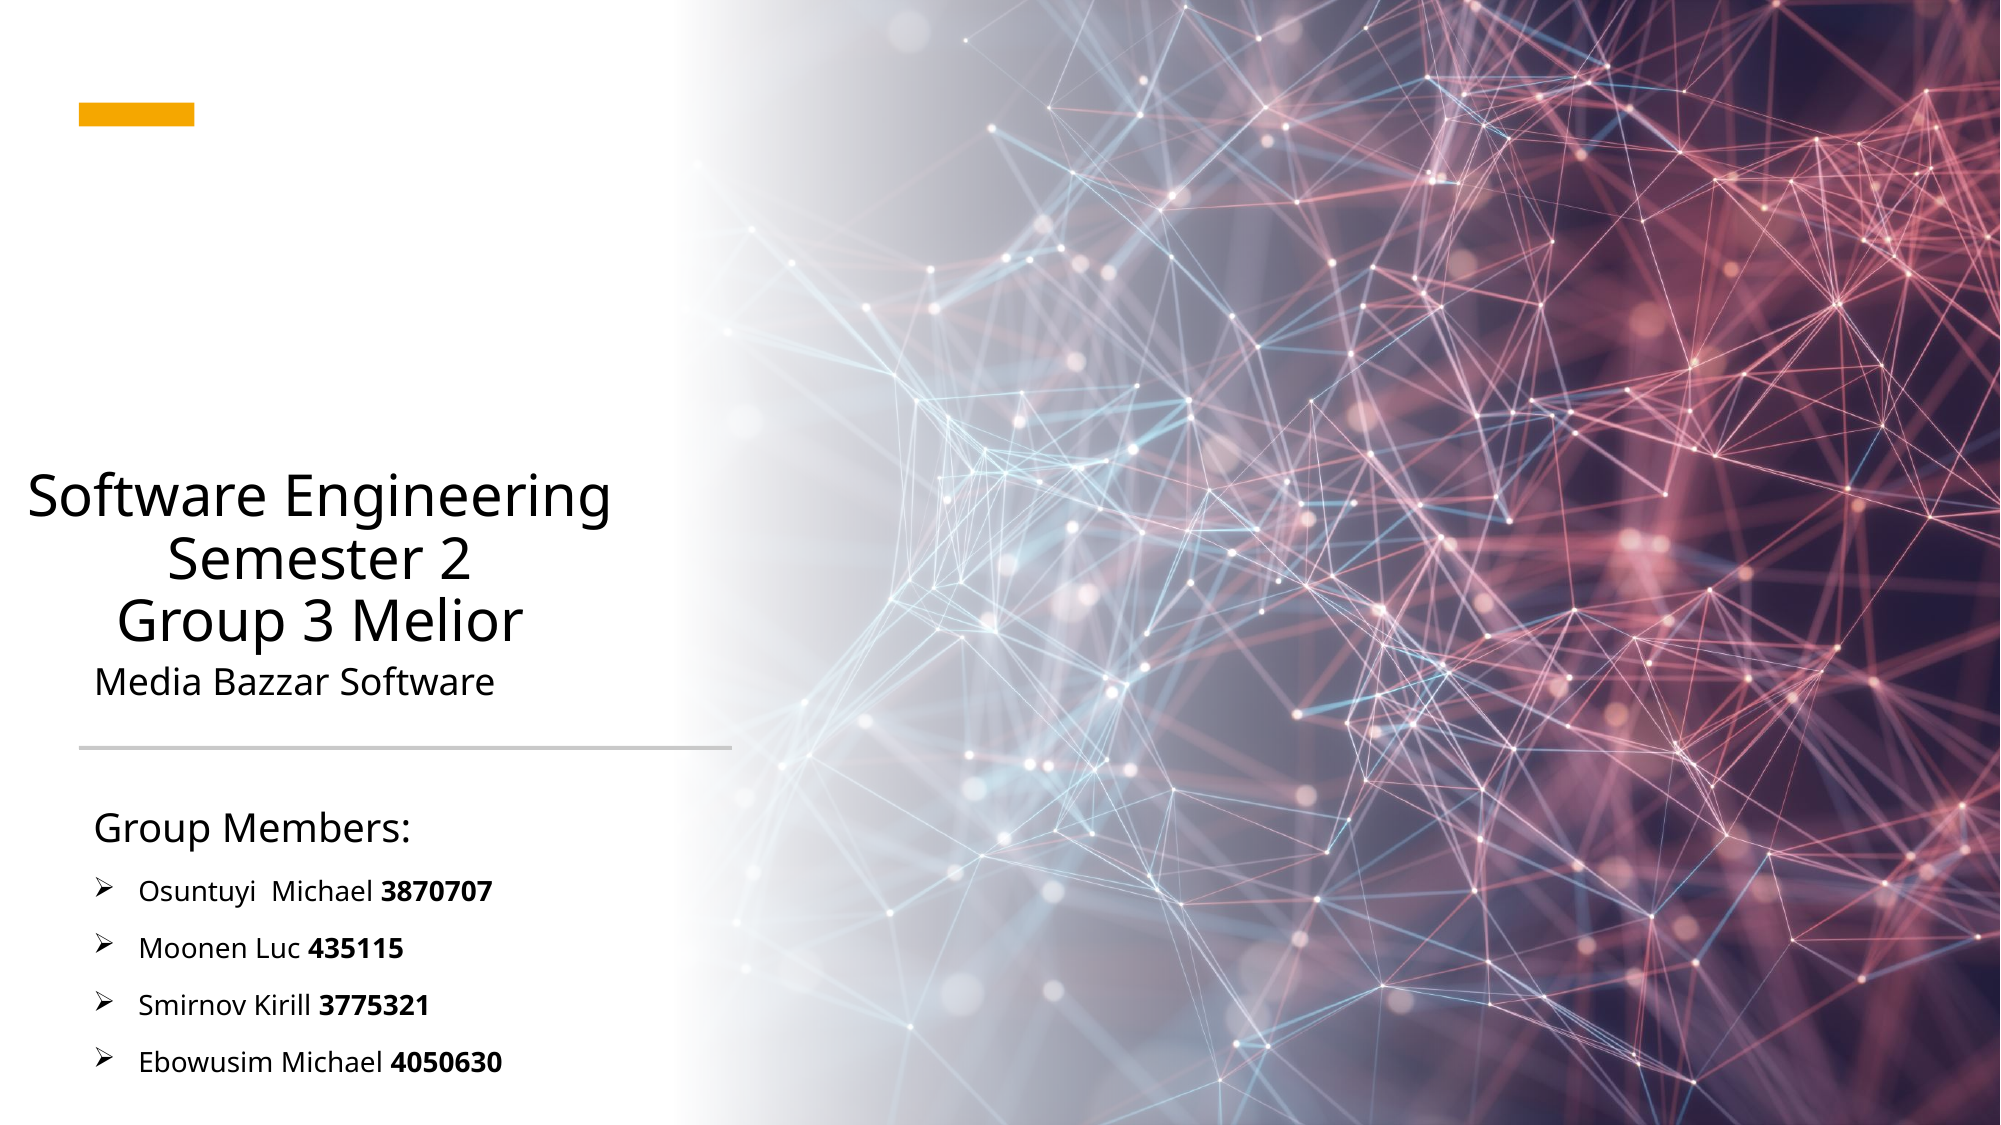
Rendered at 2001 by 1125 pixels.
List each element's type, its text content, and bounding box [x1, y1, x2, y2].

subtitle Group Members: Osuntuyi Michael 3870707 Moonen Luc 435115 Smirnov Kirill 3775321 Ebowusim Michael 4050630 [78, 789, 574, 1087]
text_box [78, 102, 195, 128]
text_box [0, 0, 574, 1125]
picture [574, 0, 2000, 1125]
text_box Media Bazzar Software [78, 650, 574, 711]
title Software Engineering Semester 2 Group 3 Melior [7, 428, 574, 732]
text_box [78, 745, 574, 750]
